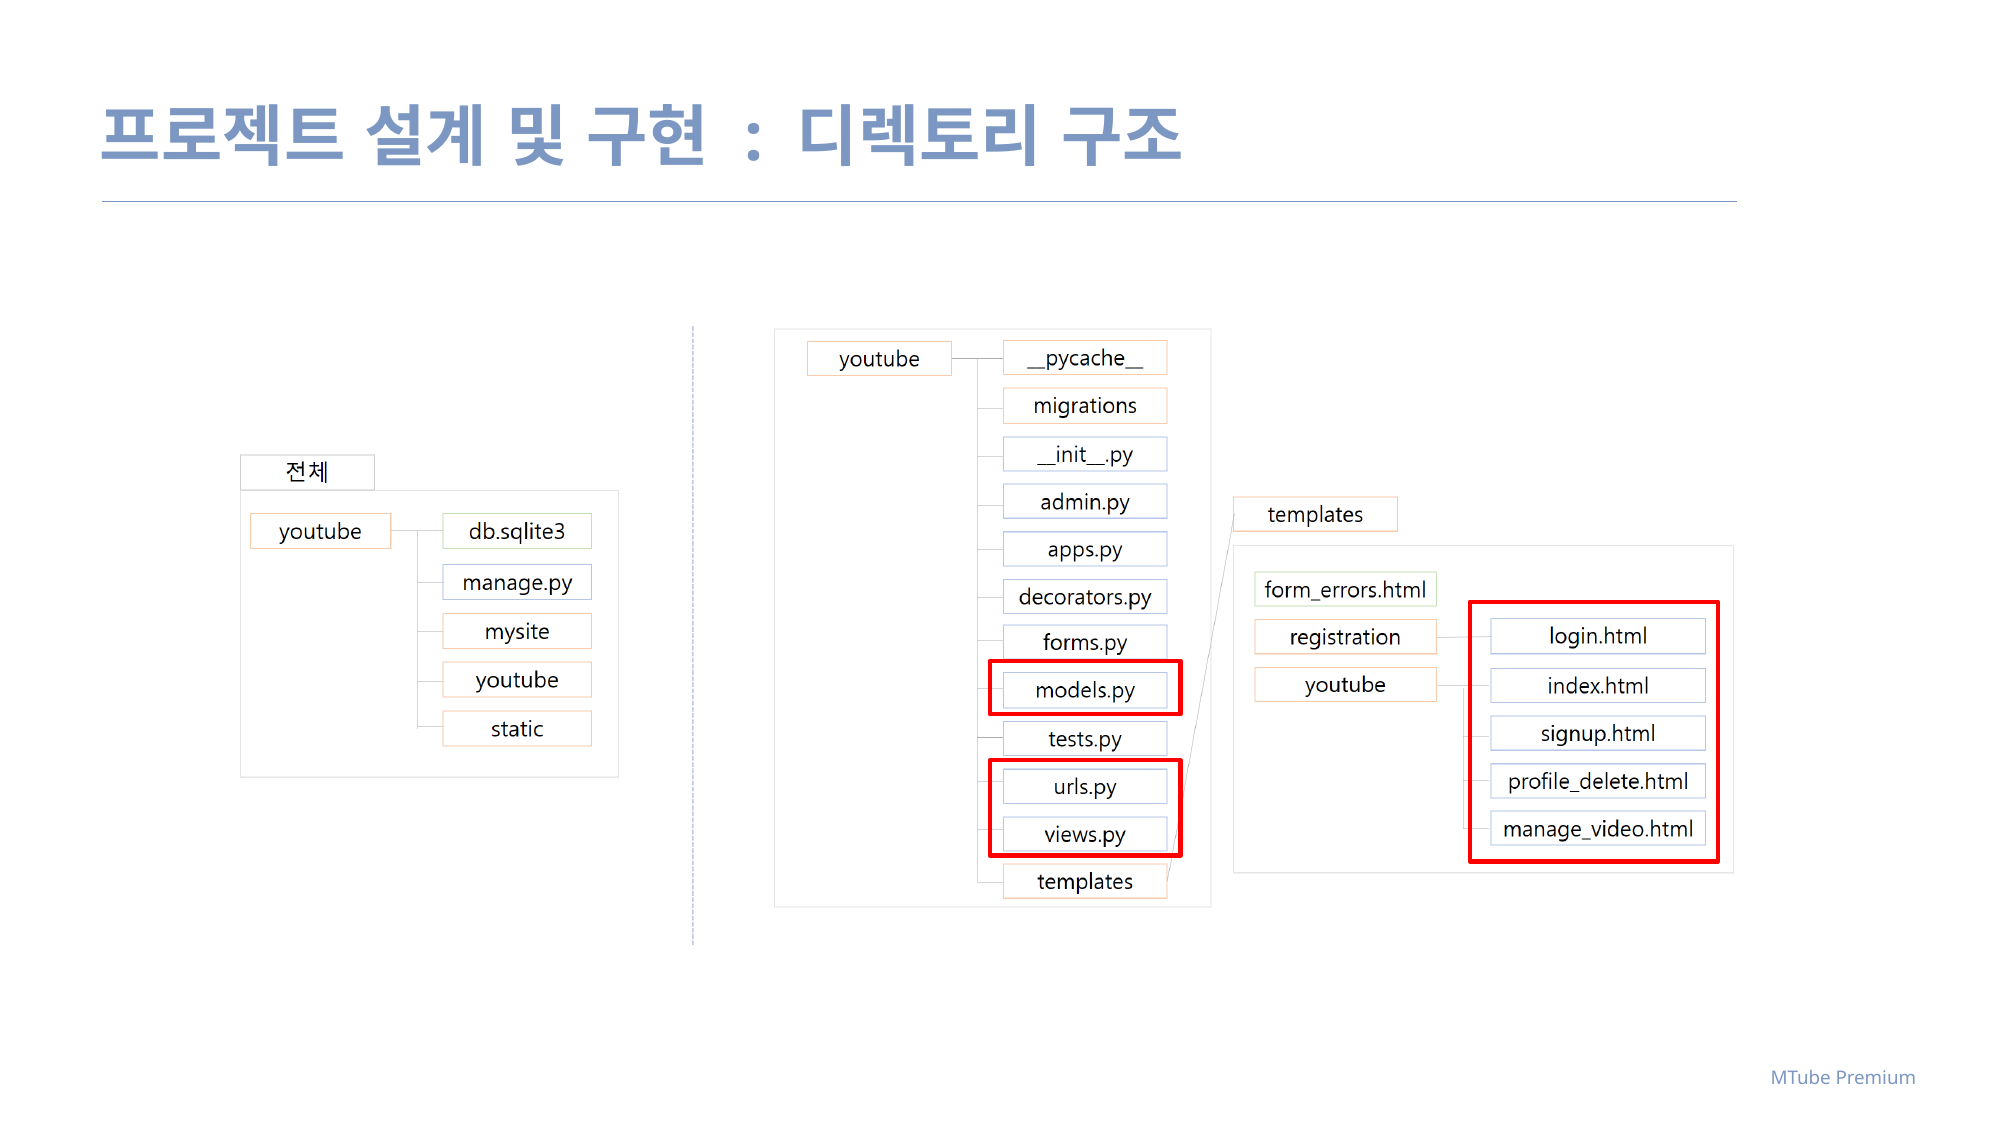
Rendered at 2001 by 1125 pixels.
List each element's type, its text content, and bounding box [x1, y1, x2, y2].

text_box MTube Premium [1755, 1046, 1986, 1096]
text_box 프로젝트 설계 및 구현 : 디렉토리 구조 [85, 46, 1426, 182]
picture [196, 418, 673, 818]
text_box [741, 326, 1761, 911]
